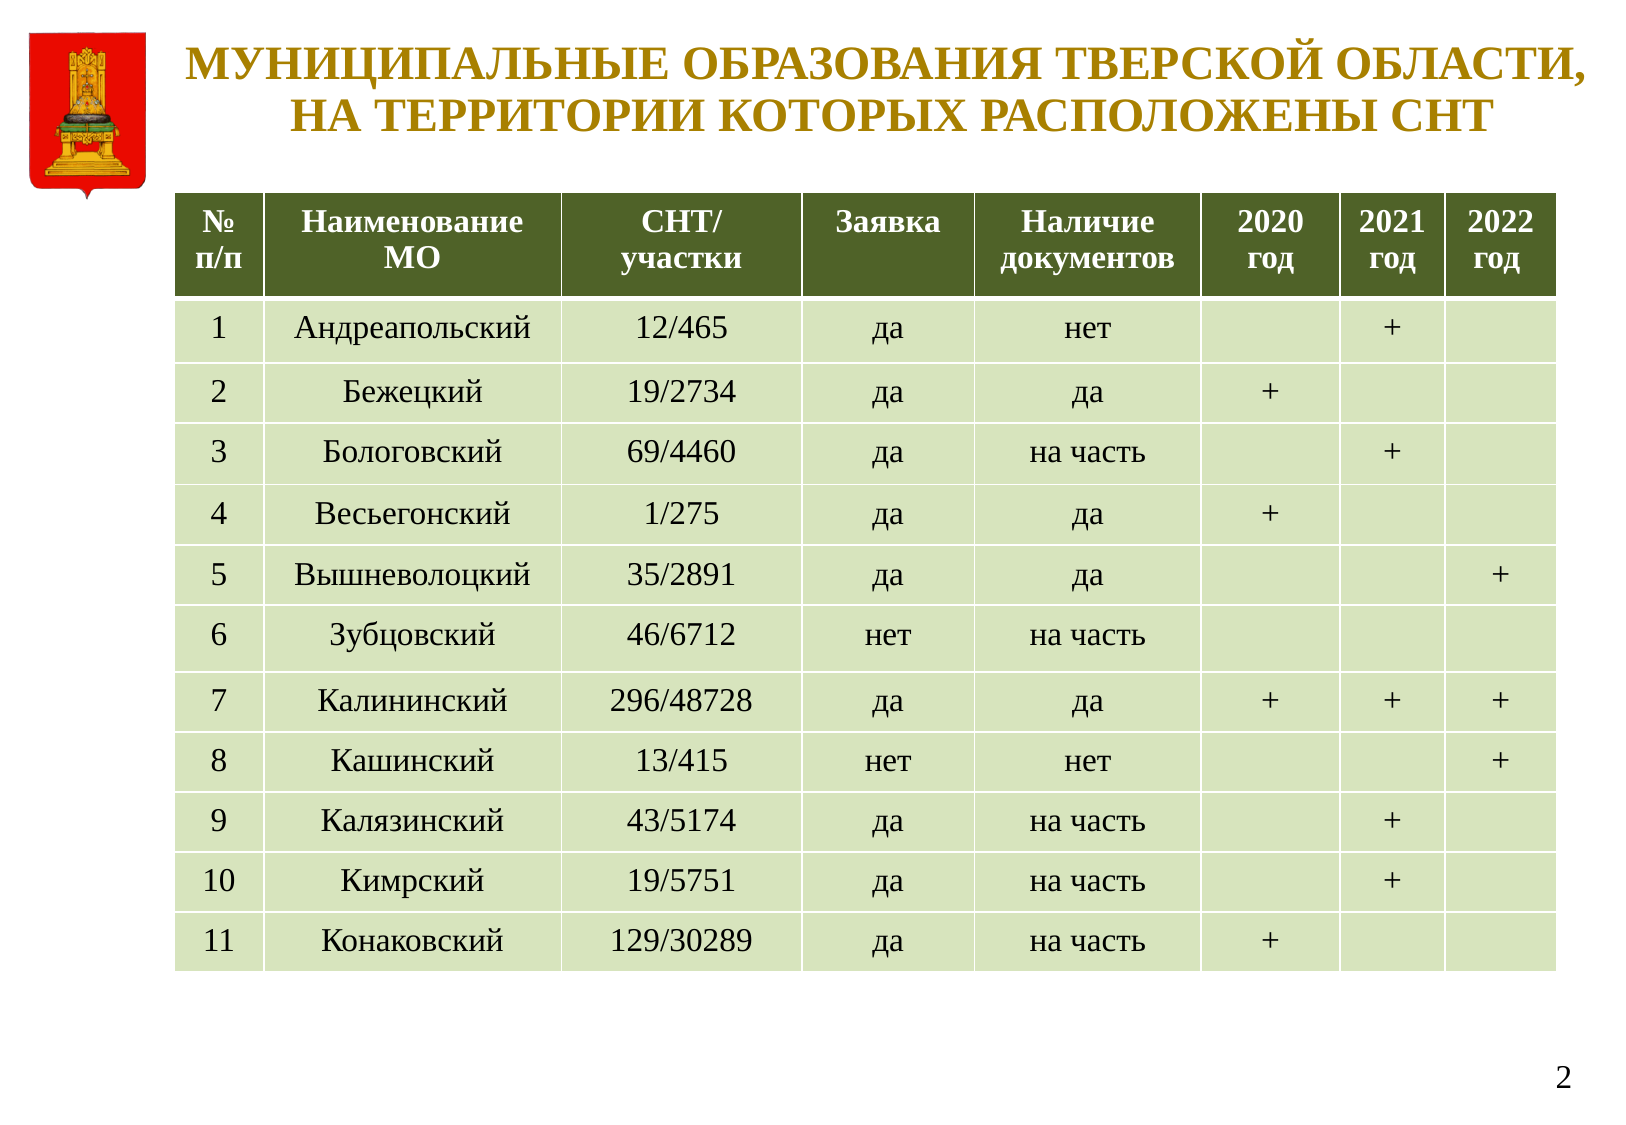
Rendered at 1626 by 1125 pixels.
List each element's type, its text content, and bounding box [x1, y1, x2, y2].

table_cell на часть [975, 853, 1200, 911]
table_cell да [803, 673, 974, 731]
table_cell Калининский [265, 673, 561, 731]
text_box Муниципальные образования тверской области, на территории которых расположены снт [161, 29, 1625, 180]
table_cell нет [803, 733, 974, 791]
table_cell 12/465 [562, 301, 801, 362]
table_cell + [1341, 301, 1444, 362]
table_cell 11 [175, 913, 263, 971]
table_cell [1202, 546, 1339, 604]
table_cell Бологовский [265, 424, 561, 484]
table_cell 19/5751 [562, 853, 801, 911]
table_cell [1202, 301, 1339, 362]
table_cell + [1341, 673, 1444, 731]
table_cell [1446, 606, 1556, 671]
table_cell Кимрский [265, 853, 561, 911]
table_cell [1446, 485, 1556, 544]
table_header 2021 год [1341, 193, 1444, 296]
table_cell да [975, 364, 1200, 422]
table_cell + [1341, 793, 1444, 851]
table_cell 6 [175, 606, 263, 671]
table_cell + [1341, 853, 1444, 911]
table_cell на часть [975, 424, 1200, 484]
table_cell [1446, 793, 1556, 851]
table_cell Кашинский [265, 733, 561, 791]
table_cell на часть [975, 793, 1200, 851]
table_cell на часть [975, 913, 1200, 971]
table_header 2020 год [1202, 193, 1339, 296]
table_cell [1202, 606, 1339, 671]
table_cell 7 [175, 673, 263, 731]
table_cell [1341, 364, 1444, 422]
table_cell нет [975, 733, 1200, 791]
table_cell Конаковский [265, 913, 561, 971]
table_cell [1341, 546, 1444, 604]
table_cell 4 [175, 485, 263, 544]
table_cell + [1202, 485, 1339, 544]
table_header 2022 год [1446, 193, 1556, 296]
table_cell 1 [175, 301, 263, 362]
table_header Наличие документов [975, 193, 1200, 296]
table_cell Андреапольский [265, 301, 561, 362]
table_cell Бежецкий [265, 364, 561, 422]
table_cell да [803, 853, 974, 911]
table_cell 3 [175, 424, 263, 484]
table_cell + [1446, 546, 1556, 604]
text_box 2 [1537, 1046, 1605, 1104]
table_cell да [803, 913, 974, 971]
table_cell [1446, 913, 1556, 971]
table_cell нет [803, 606, 974, 671]
table_header Заявка [803, 193, 974, 296]
table_cell Весьегонский [265, 485, 561, 544]
table_cell да [803, 364, 974, 422]
table_cell да [803, 485, 974, 544]
table_cell [1341, 733, 1444, 791]
table_cell [1202, 853, 1339, 911]
table_cell [1341, 913, 1444, 971]
table_cell 69/4460 [562, 424, 801, 484]
table_cell 129/30289 [562, 913, 801, 971]
table_cell 19/2734 [562, 364, 801, 422]
table_cell 2 [175, 364, 263, 422]
table_cell [1202, 424, 1339, 484]
table_cell + [1341, 424, 1444, 484]
table_cell Калязинский [265, 793, 561, 851]
table_header СНТ/ участки [562, 193, 801, 296]
table_cell 1/275 [562, 485, 801, 544]
table_cell Зубцовский [265, 606, 561, 671]
table_cell + [1202, 913, 1339, 971]
table_header № п/п [175, 193, 263, 296]
table_cell + [1446, 673, 1556, 731]
table_cell [1446, 424, 1556, 484]
table_cell [1202, 733, 1339, 791]
table_cell да [975, 546, 1200, 604]
table_cell [1446, 364, 1556, 422]
table_cell 296/48728 [562, 673, 801, 731]
table_cell 5 [175, 546, 263, 604]
table_cell [1446, 301, 1556, 362]
table_cell Вышневолоцкий [265, 546, 561, 604]
table_cell 10 [175, 853, 263, 911]
table_cell 46/6712 [562, 606, 801, 671]
table_cell + [1202, 364, 1339, 422]
table_cell да [803, 424, 974, 484]
table_cell да [975, 485, 1200, 544]
table_cell да [803, 301, 974, 362]
table_cell + [1446, 733, 1556, 791]
table_cell 35/2891 [562, 546, 801, 604]
table_cell 43/5174 [562, 793, 801, 851]
table_cell на часть [975, 606, 1200, 671]
table_cell да [803, 546, 974, 604]
table_cell да [975, 673, 1200, 731]
table_cell да [803, 793, 974, 851]
table_cell 8 [175, 733, 263, 791]
table_cell 9 [175, 793, 263, 851]
table_cell [1341, 606, 1444, 671]
picture [25, 23, 155, 210]
table_cell [1341, 485, 1444, 544]
table_cell 13/415 [562, 733, 801, 791]
table_cell нет [975, 301, 1200, 362]
table_header Наименование МО [265, 193, 561, 296]
table_cell [1202, 793, 1339, 851]
table_cell + [1202, 673, 1339, 731]
table_cell [1446, 853, 1556, 911]
